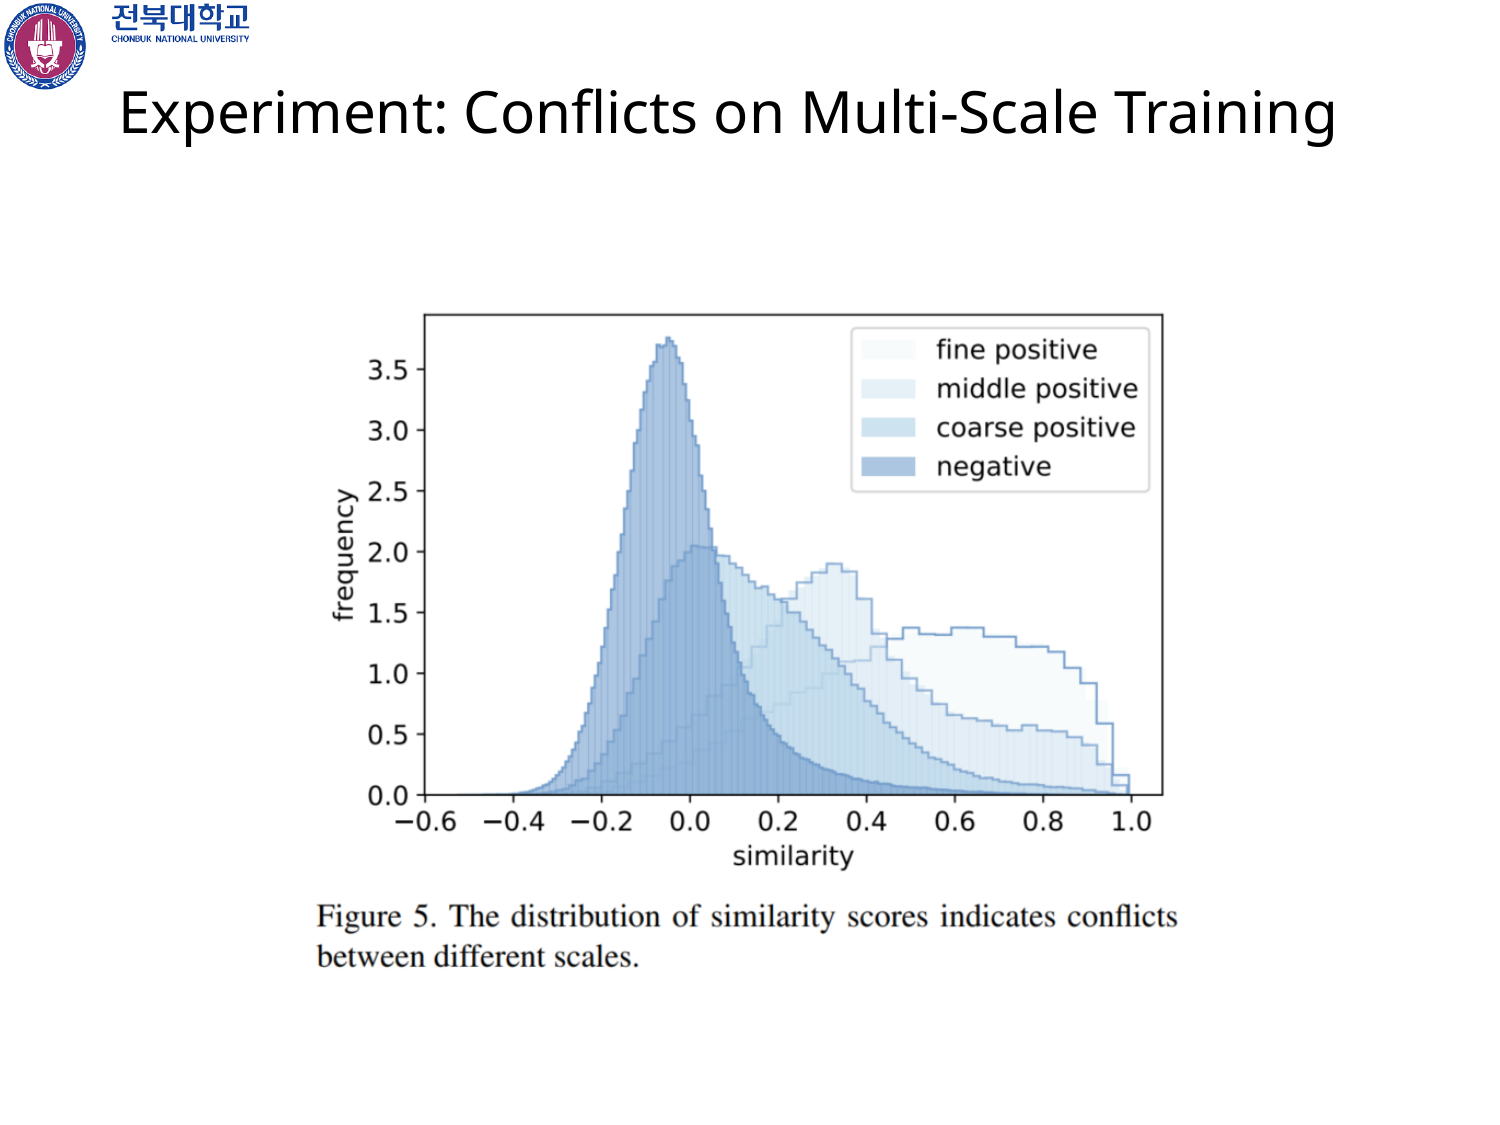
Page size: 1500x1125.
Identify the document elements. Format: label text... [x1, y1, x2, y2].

picture [103, 0, 257, 46]
picture [0, 0, 90, 92]
picture [308, 305, 1192, 978]
title Experiment: Conflicts on Multi-Scale Training [103, 59, 1397, 170]
